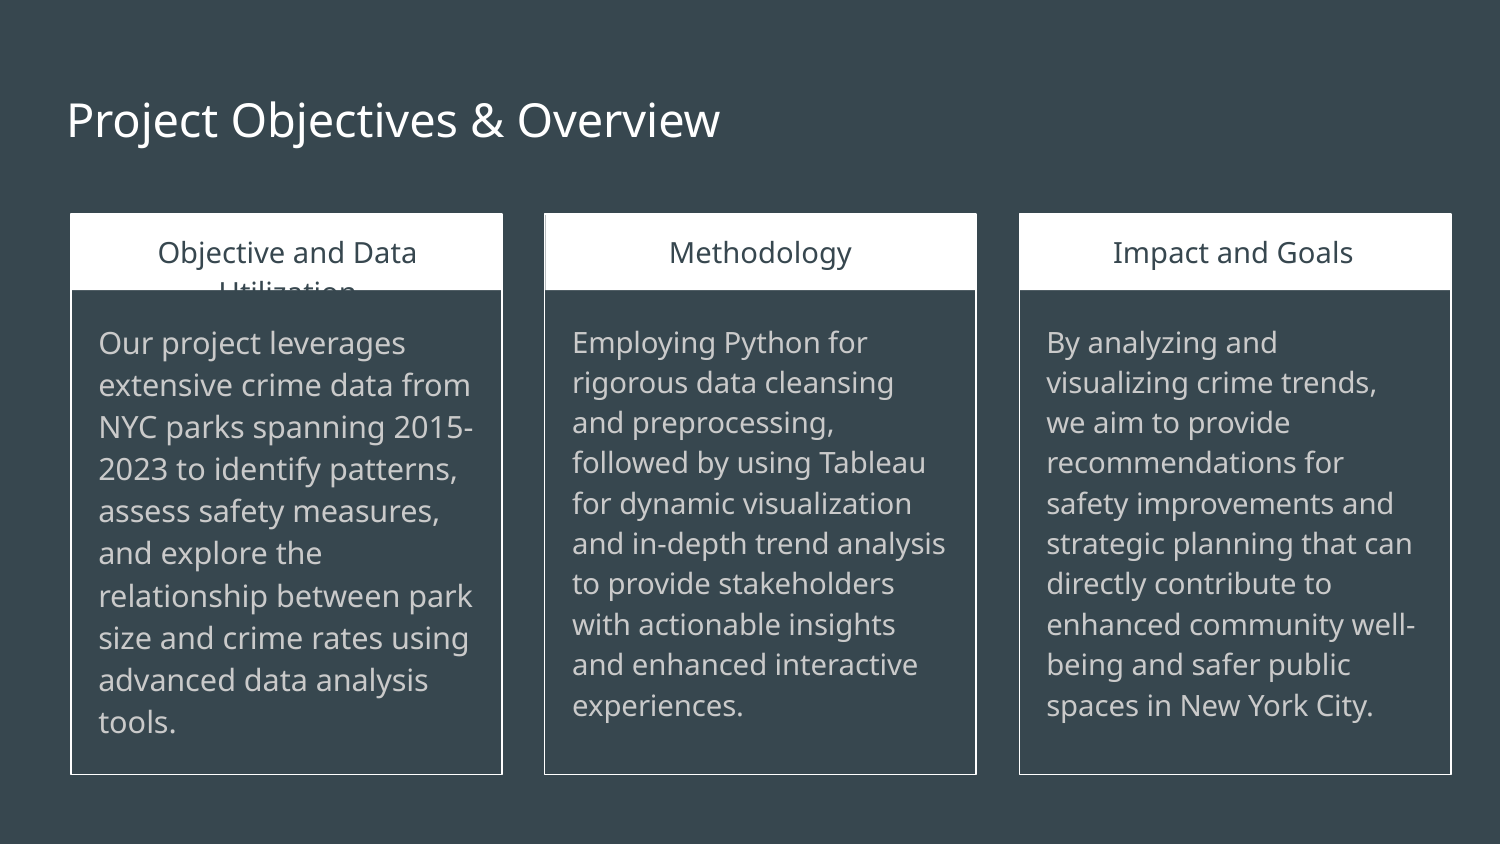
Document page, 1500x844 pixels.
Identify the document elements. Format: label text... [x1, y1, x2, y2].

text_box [70, 213, 503, 775]
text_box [544, 213, 977, 775]
title Project Objectives & Overview [51, 72, 1449, 167]
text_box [1018, 213, 1452, 775]
